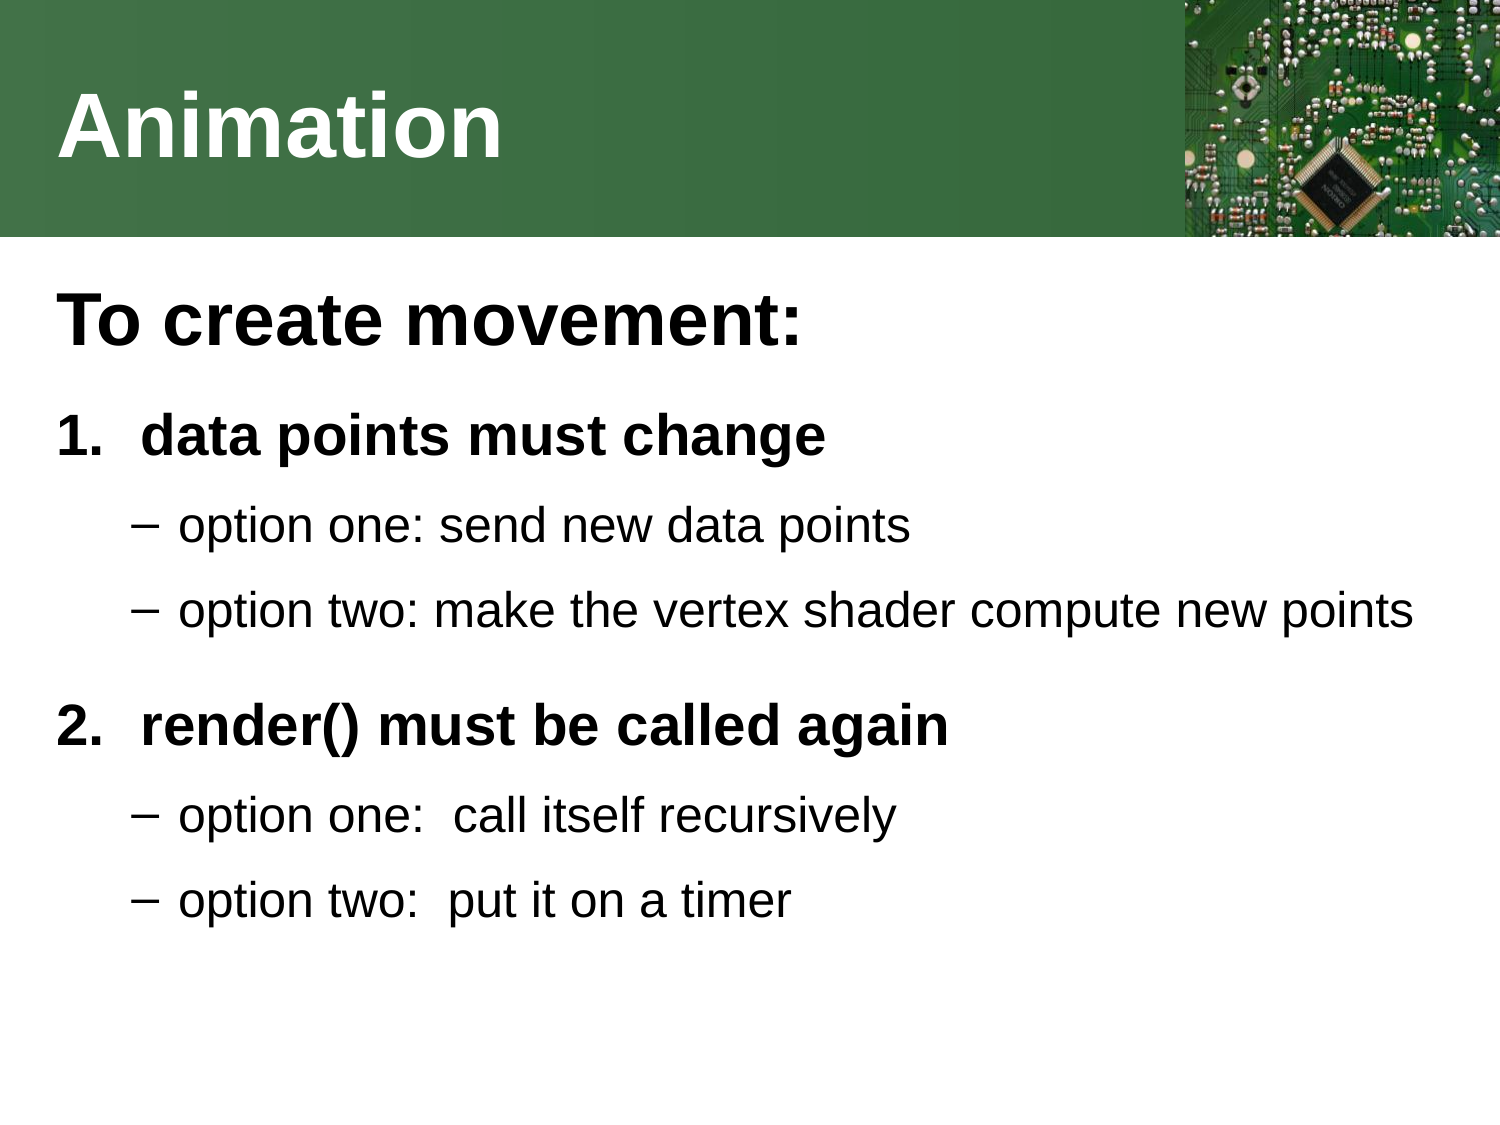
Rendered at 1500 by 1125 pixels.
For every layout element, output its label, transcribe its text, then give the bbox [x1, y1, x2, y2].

list To create movement: data points must change option one: send new data points option two: make the vertex shader compute new points render() must be called again option one: call itself recursively option two: put it on a timer [41, 262, 1483, 1005]
picture [1185, 0, 1500, 237]
title Animation [41, 45, 1164, 197]
